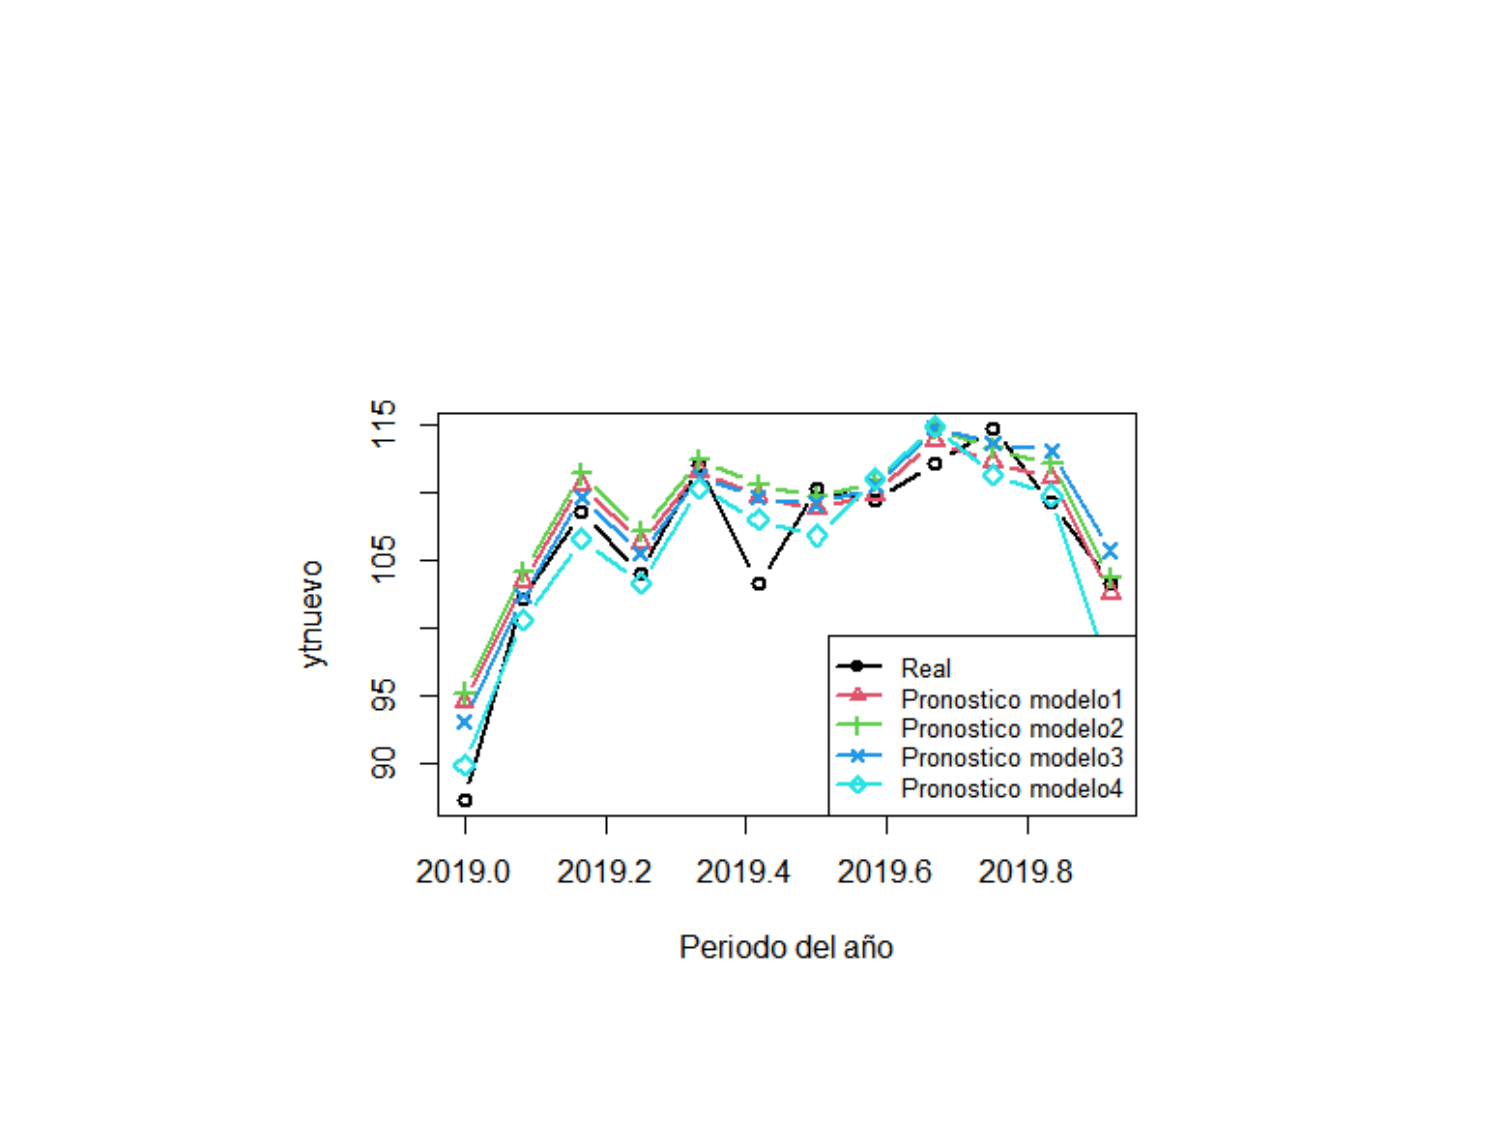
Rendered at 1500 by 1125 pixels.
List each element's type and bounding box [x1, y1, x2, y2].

picture [287, 262, 1215, 1005]
